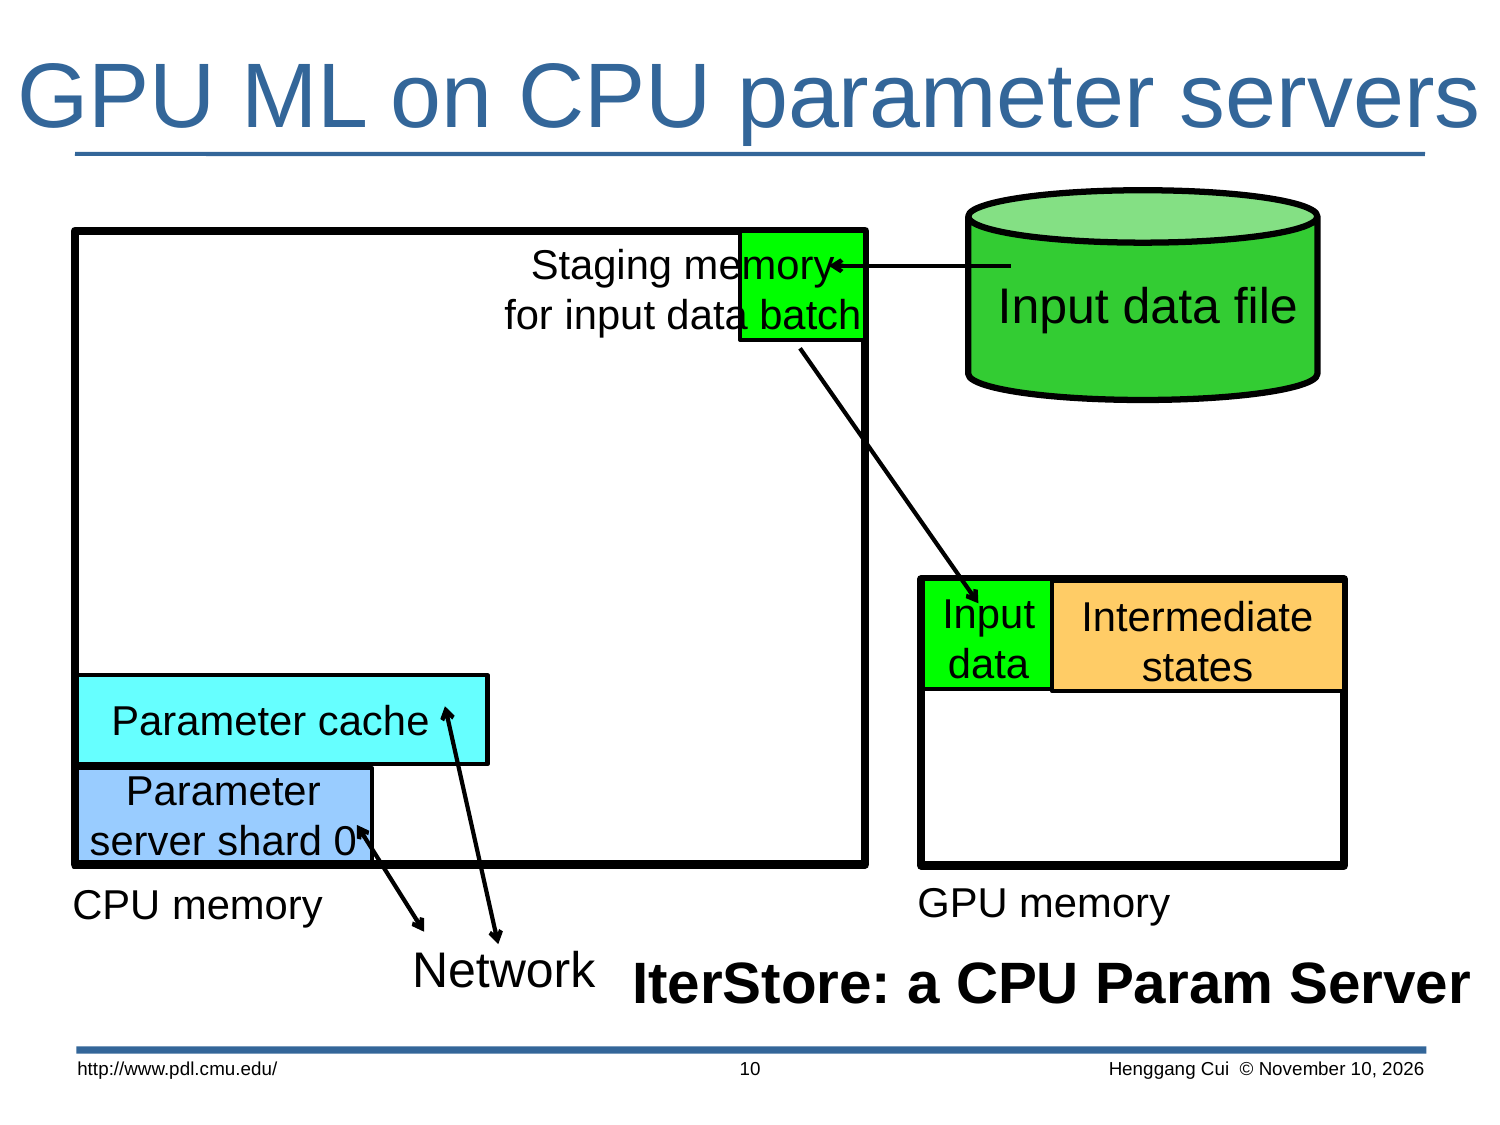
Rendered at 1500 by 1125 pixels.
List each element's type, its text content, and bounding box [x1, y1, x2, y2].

text_box [919, 695, 1346, 868]
slide_number 10 [603, 1048, 897, 1084]
footer http://www.pdl.cmu.edu/ [60, 1048, 436, 1112]
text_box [761, 386, 1017, 566]
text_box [63, 756, 383, 874]
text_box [336, 844, 445, 913]
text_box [481, 229, 885, 347]
text_box CPU memory [32, 870, 363, 935]
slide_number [1059, 1048, 1442, 1112]
text_box [73, 229, 867, 867]
text_box Intermediate states [1025, 582, 1370, 698]
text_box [74, 674, 488, 765]
text_box GPU memory [878, 868, 1209, 934]
text_box IterStore: a CPU Param Server [617, 937, 1500, 1023]
text_box Input data [913, 579, 1050, 695]
text_box Network [303, 930, 704, 1006]
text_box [947, 189, 1348, 401]
title GPU ML on CPU parameter servers [0, 34, 1500, 147]
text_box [352, 798, 591, 853]
